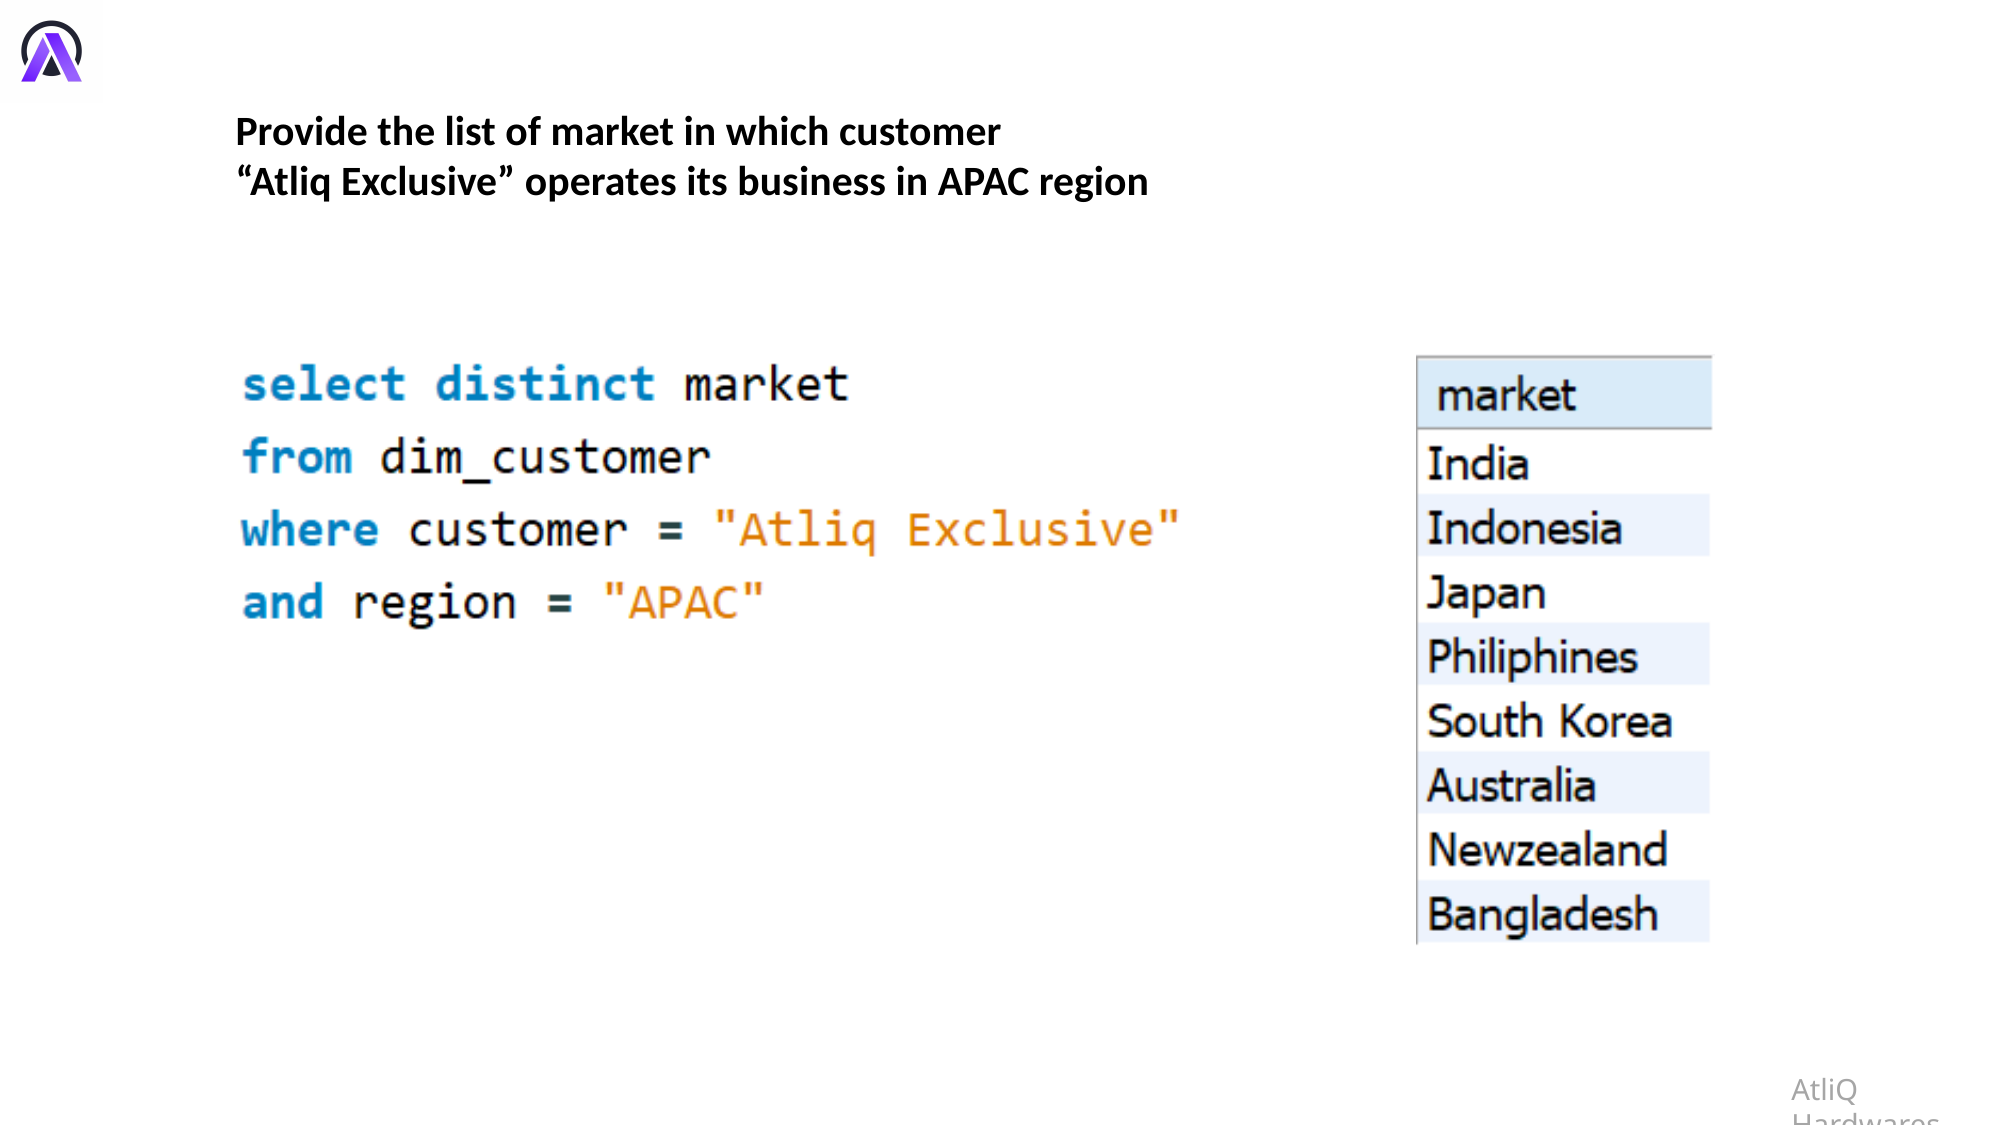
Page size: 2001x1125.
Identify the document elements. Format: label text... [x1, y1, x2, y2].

picture [0, 0, 103, 103]
text_box Provide the list of market in which customer “Atliq Exclusive” operates its business in APAC region [220, 96, 1862, 212]
picture [218, 354, 1209, 668]
text_box AtliQ Hardwares [1776, 1064, 2000, 1125]
picture [1416, 354, 1715, 969]
